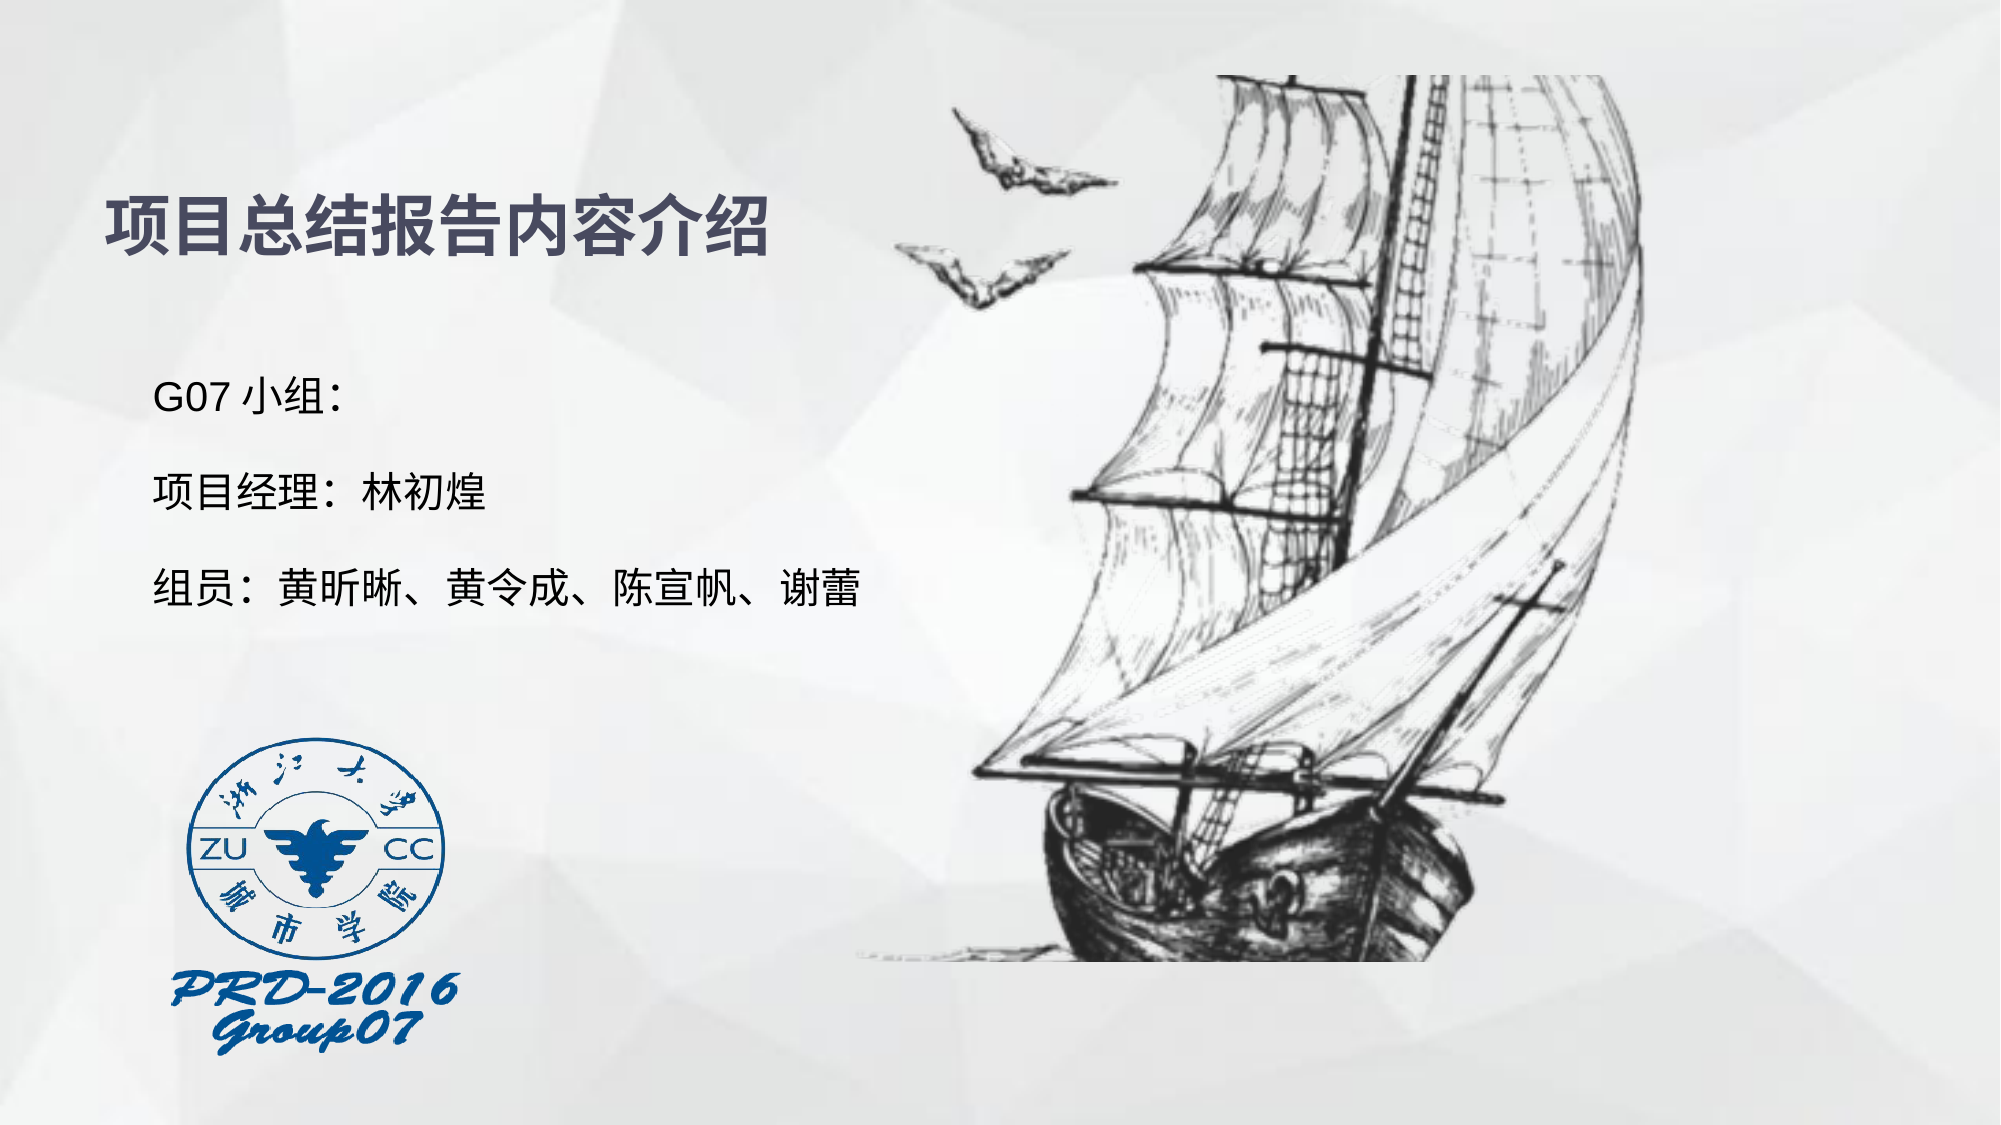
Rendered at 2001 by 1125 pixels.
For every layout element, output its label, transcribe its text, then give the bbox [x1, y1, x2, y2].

picture [0, 0, 2001, 1125]
title 项目总结报告内容介绍 [89, 72, 1020, 273]
list G07小组： 项目经理：林初煌 组员：黄昕晰、黄令成、陈宣帆、谢蕾 [137, 337, 851, 812]
